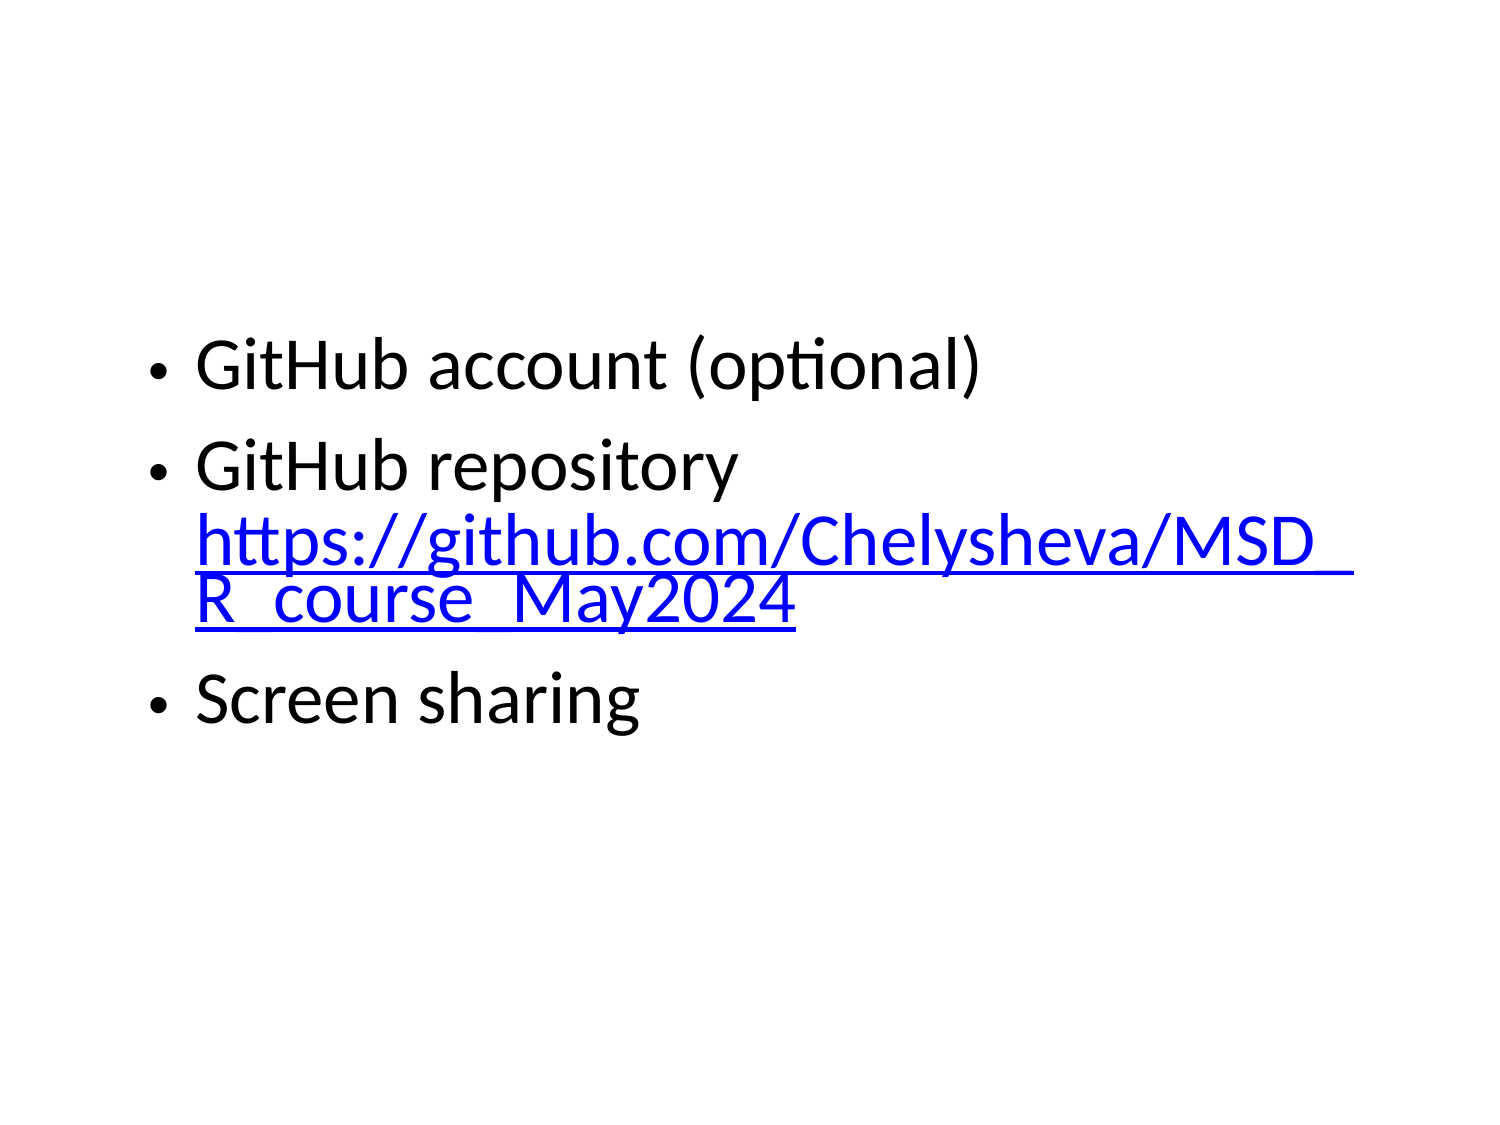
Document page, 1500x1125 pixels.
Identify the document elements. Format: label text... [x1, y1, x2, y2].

text_box GitHub account (optional) GitHub repository https://github.com/Chelysheva/MSD_R_course_May2024 Screen sharing [135, 226, 1385, 793]
